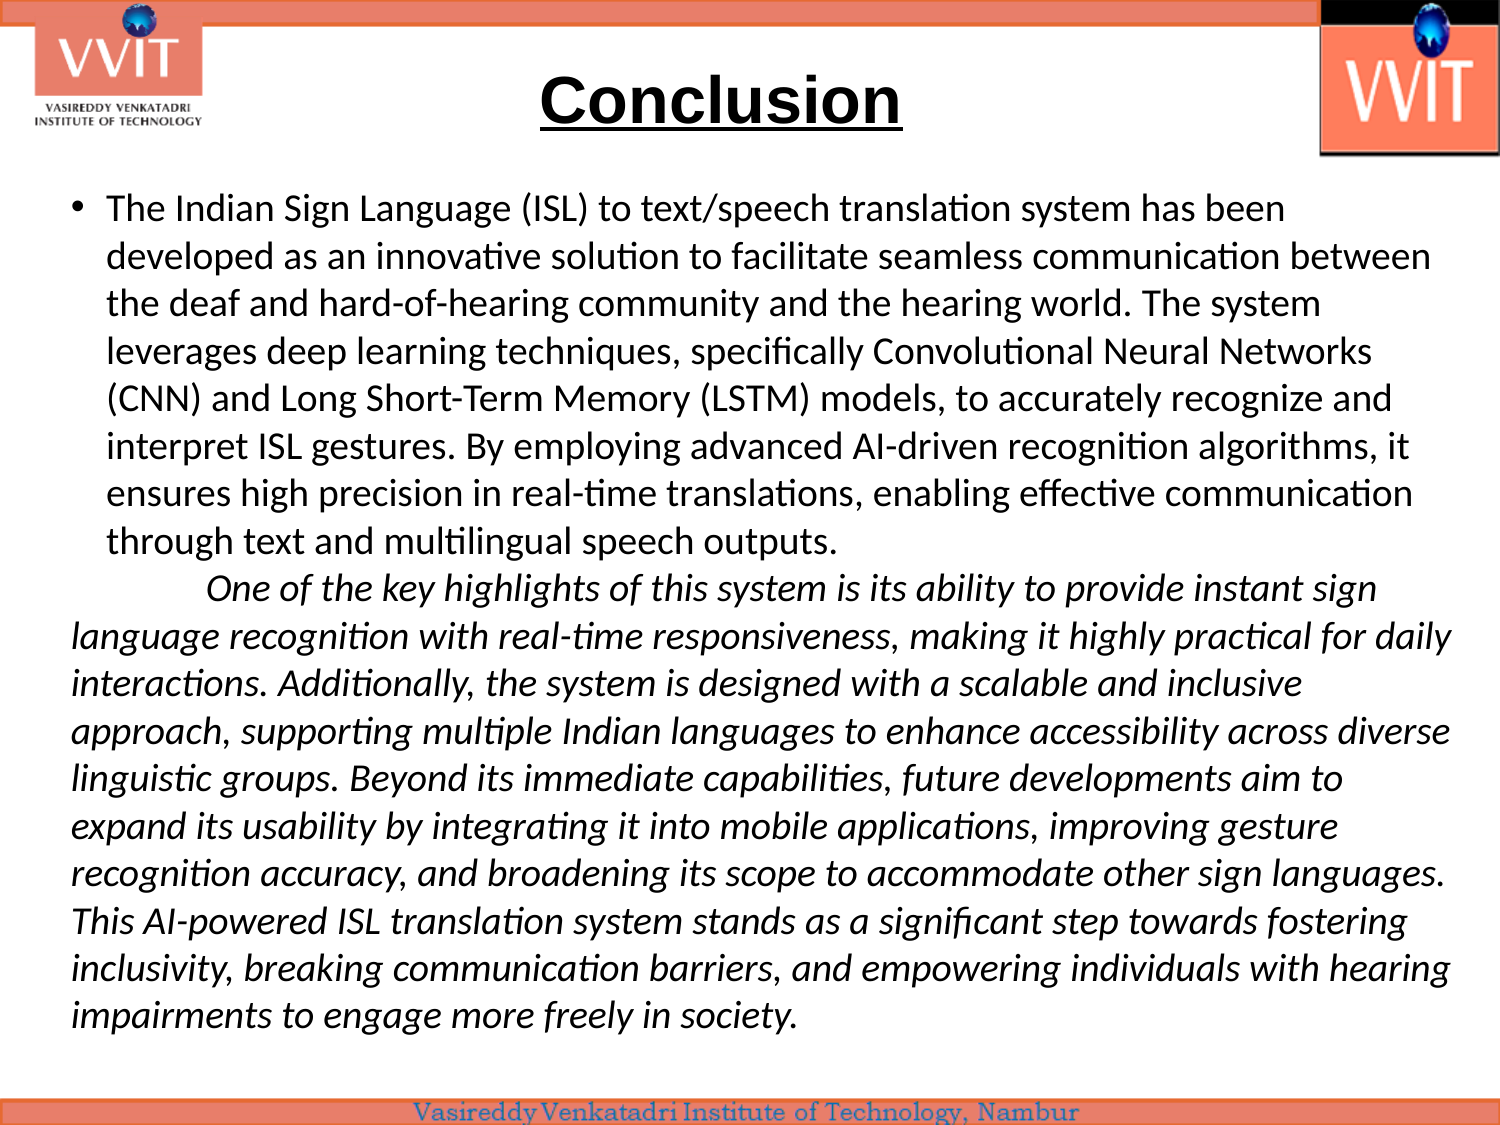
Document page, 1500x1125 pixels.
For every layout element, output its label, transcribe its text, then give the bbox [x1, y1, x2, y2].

text_box The Indian Sign Language (ISL) to text/speech translation system has been developed as an innovative solution to facilitate seamless communication between the deaf and hard-of-hearing community and the hearing world. The system leverages deep learning techniques, specifically Convolutional Neural Networks (CNN) and Long Short-Term Memory (LSTM) models, to accurately recognize and interpret ISL gestures. By employing advanced AI-driven recognition algorithms, it ensures high precision in real-time translations, enabling effective communication through text and multilingual speech outputs. One of the key highlights of this system is its ability to provide instant sign language recognition with real-time responsiveness, making it highly practical for daily interactions. Additionally, the system is designed with a scalable and inclusive approach, supporting multiple Indian languages to enhance accessibility across diverse linguistic groups. Beyond its immediate capabilities, future developments aim to expand its usability by integrating it into mobile applications, improving gesture recognition accuracy, and broadening its scope to accommodate other sign languages. This AI-powered ISL translation system stands as a significant step towards fostering inclusivity, breaking communication barriers, and empowering individuals with hearing impairments to engage more freely in society. [56, 174, 1475, 1116]
text_box Conclusion [525, 49, 950, 144]
picture [0, 0, 1500, 1125]
